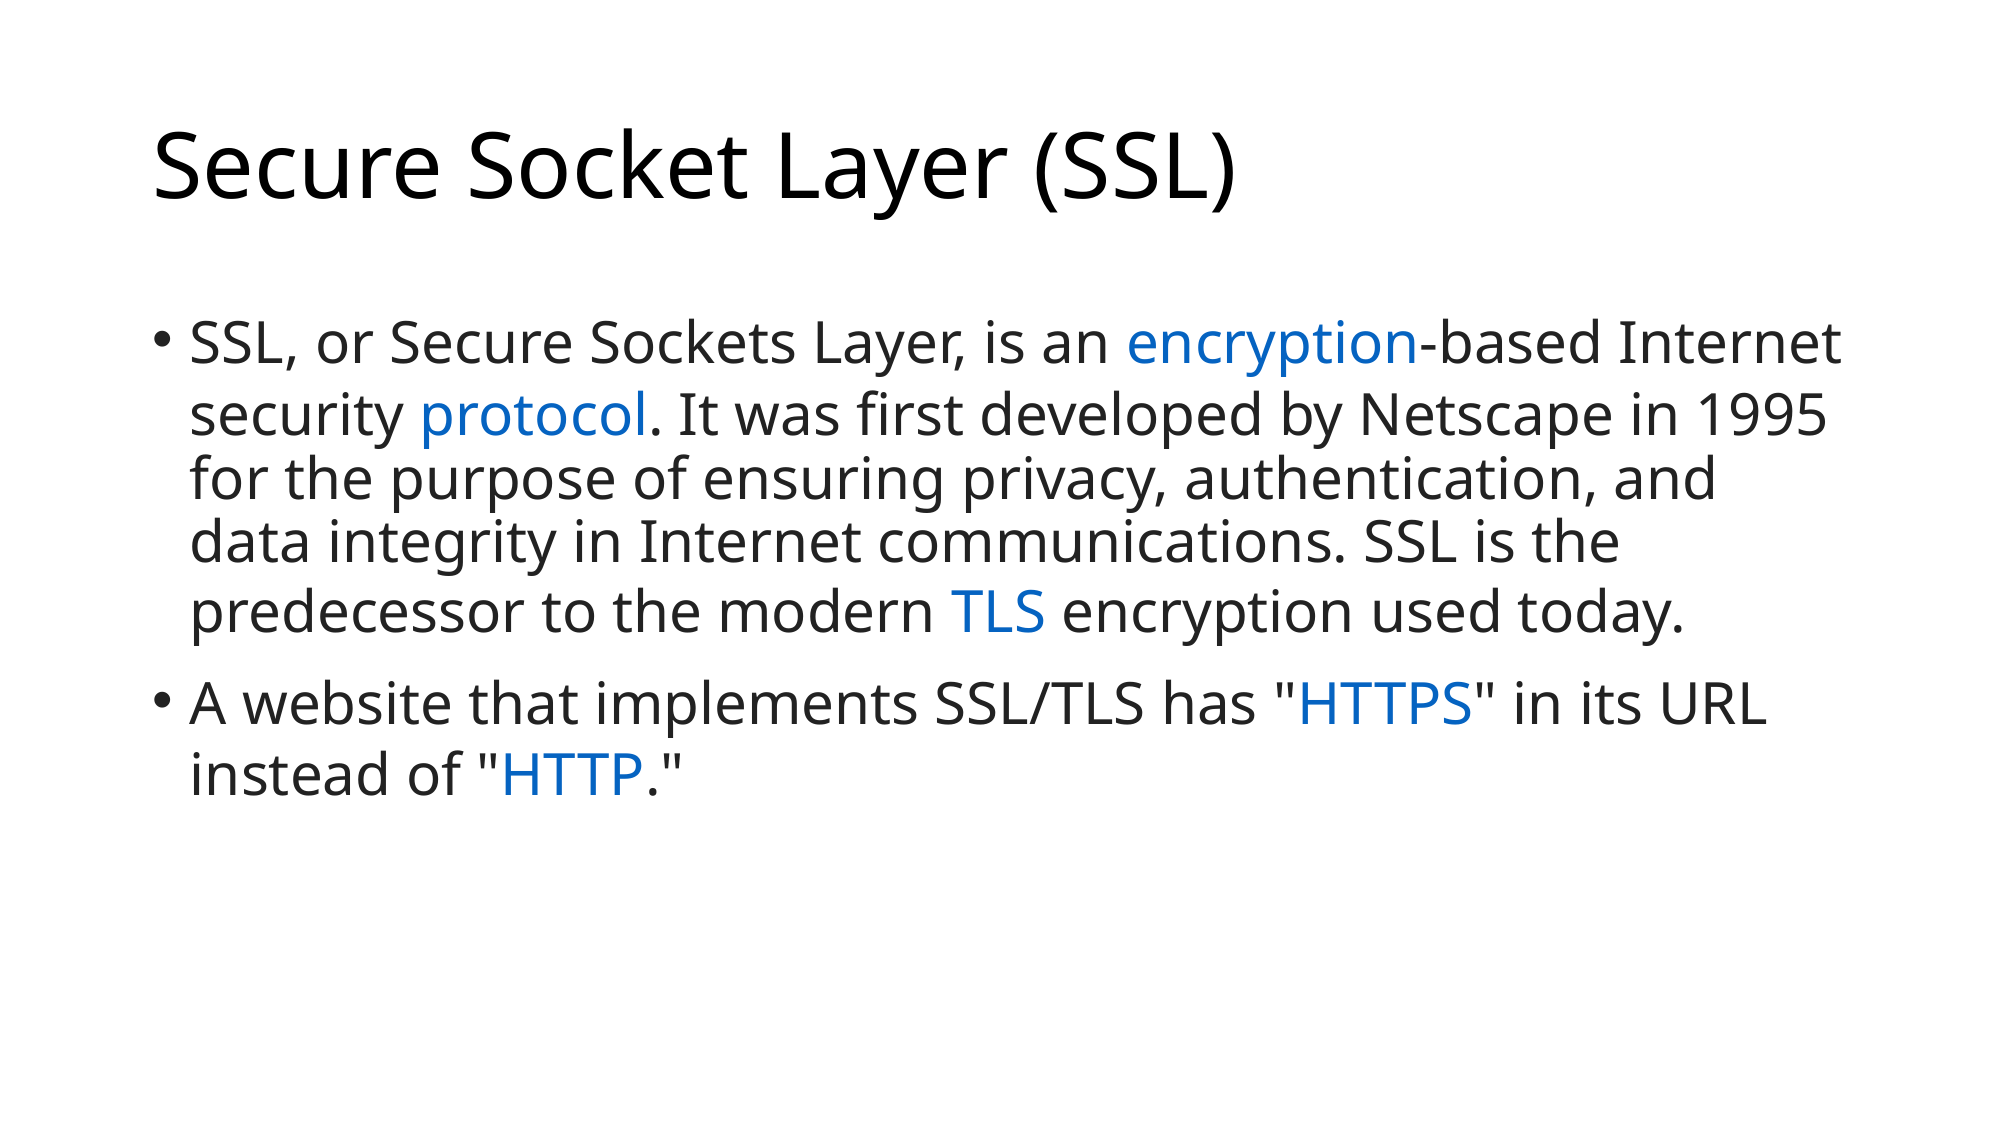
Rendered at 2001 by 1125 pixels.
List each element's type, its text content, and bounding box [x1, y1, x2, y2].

title Secure Socket Layer (SSL) [137, 59, 1863, 278]
list SSL, or Secure Sockets Layer, is an encryption-based Internet security protocol. It was first developed by Netscape in 1995 for the purpose of ensuring privacy, authentication, and data integrity in Internet communications. SSL is the predecessor to the modern TLS encryption used today. A website that implements SSL/TLS has "HTTPS" in its URL instead of "HTTP." [137, 299, 1863, 1014]
